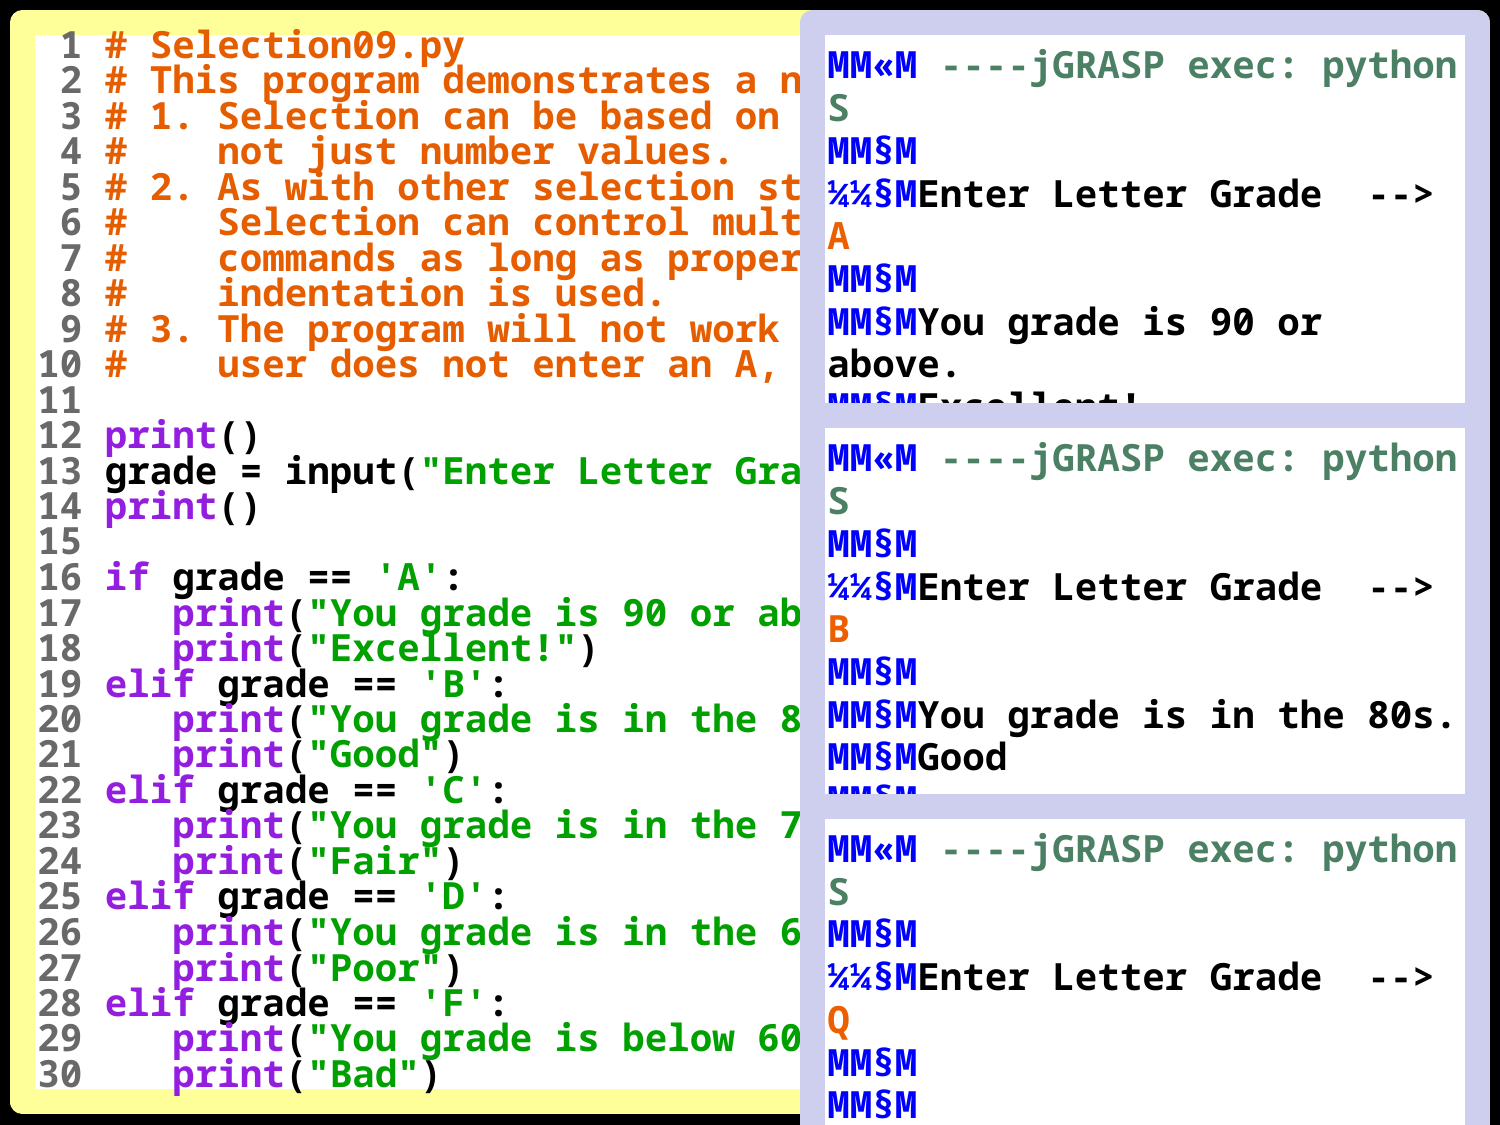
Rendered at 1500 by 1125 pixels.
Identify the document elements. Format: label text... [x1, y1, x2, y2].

text_box 1 # Selection09.py 2 # This program demonstrates a number of things: 3 # 1. Selection can be based on text values also, 4 # not just number values. 5 # 2. As with other selection structures, Multi-Way 6 # Selection can control multiple programming 7 # commands as long as proper, consistent 8 # indentation is used. 9 # 3. The program will not work properly if the 10 # user does not enter an A, B, C, D or F. 11 12 print() 13 grade = input("Enter Letter Grade --> ") 14 print() 15 16 if grade == 'A': 17 print("You grade is 90 or above.") 18 print("Excellent!") 19 elif grade == 'B': 20 print("You grade is in the 80s.") 21 print("Good") 22 elif grade == 'C': 23 print("You grade is in the 70s.") 24 print("Fair") 25 elif grade == 'D': 26 print("You grade is in the 60s.") 27 print("Poor") 28 elif grade == 'F': 29 print("You grade is below 60.") 30 print("Bad") [22, 22, 812, 1102]
text_box MM«M ----jGRASP exec: python S MM§M ¼¼§MEnter Letter Grade --> A MM§M MM§MYou grade is 90 or above. MM§MExcellent! MM§M MM©M ----jGRASP: operation com [812, 22, 1478, 415]
text_box MM«M ----jGRASP exec: python S MM§M ¼¼§MEnter Letter Grade --> Q MM§M MM§M MM©M ----jGRASP: operation com [812, 806, 1478, 1125]
text_box MM«M ----jGRASP exec: python S MM§M ¼¼§MEnter Letter Grade --> B MM§M MM§MYou grade is in the 80s. MM§MGood MM§M MM©M ----jGRASP: operation com [812, 415, 1478, 806]
